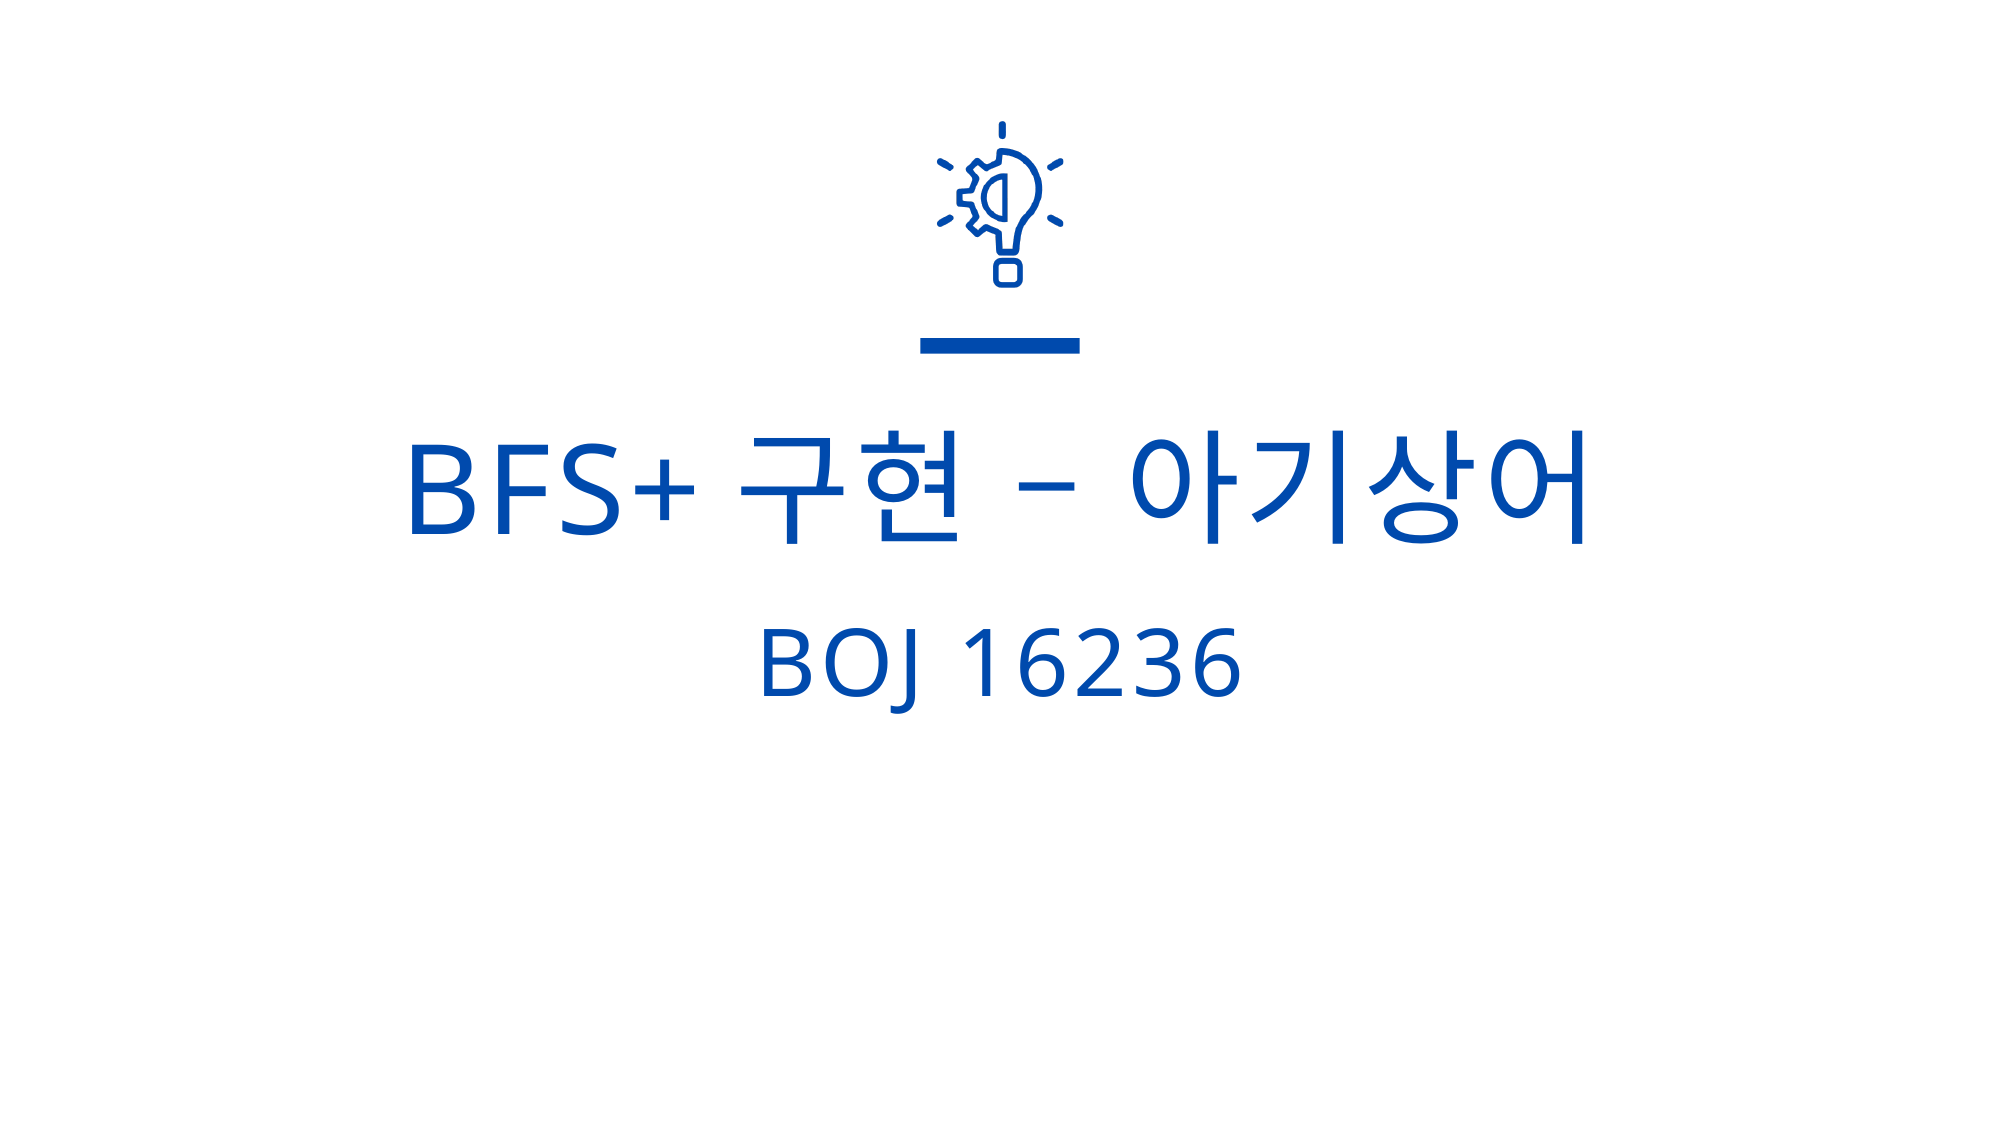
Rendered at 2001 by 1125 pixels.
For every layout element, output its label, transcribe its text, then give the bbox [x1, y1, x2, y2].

text_box BFS+구현 – 아기상어 BOJ 16236 [112, 403, 1888, 715]
text_box [936, 120, 1064, 288]
